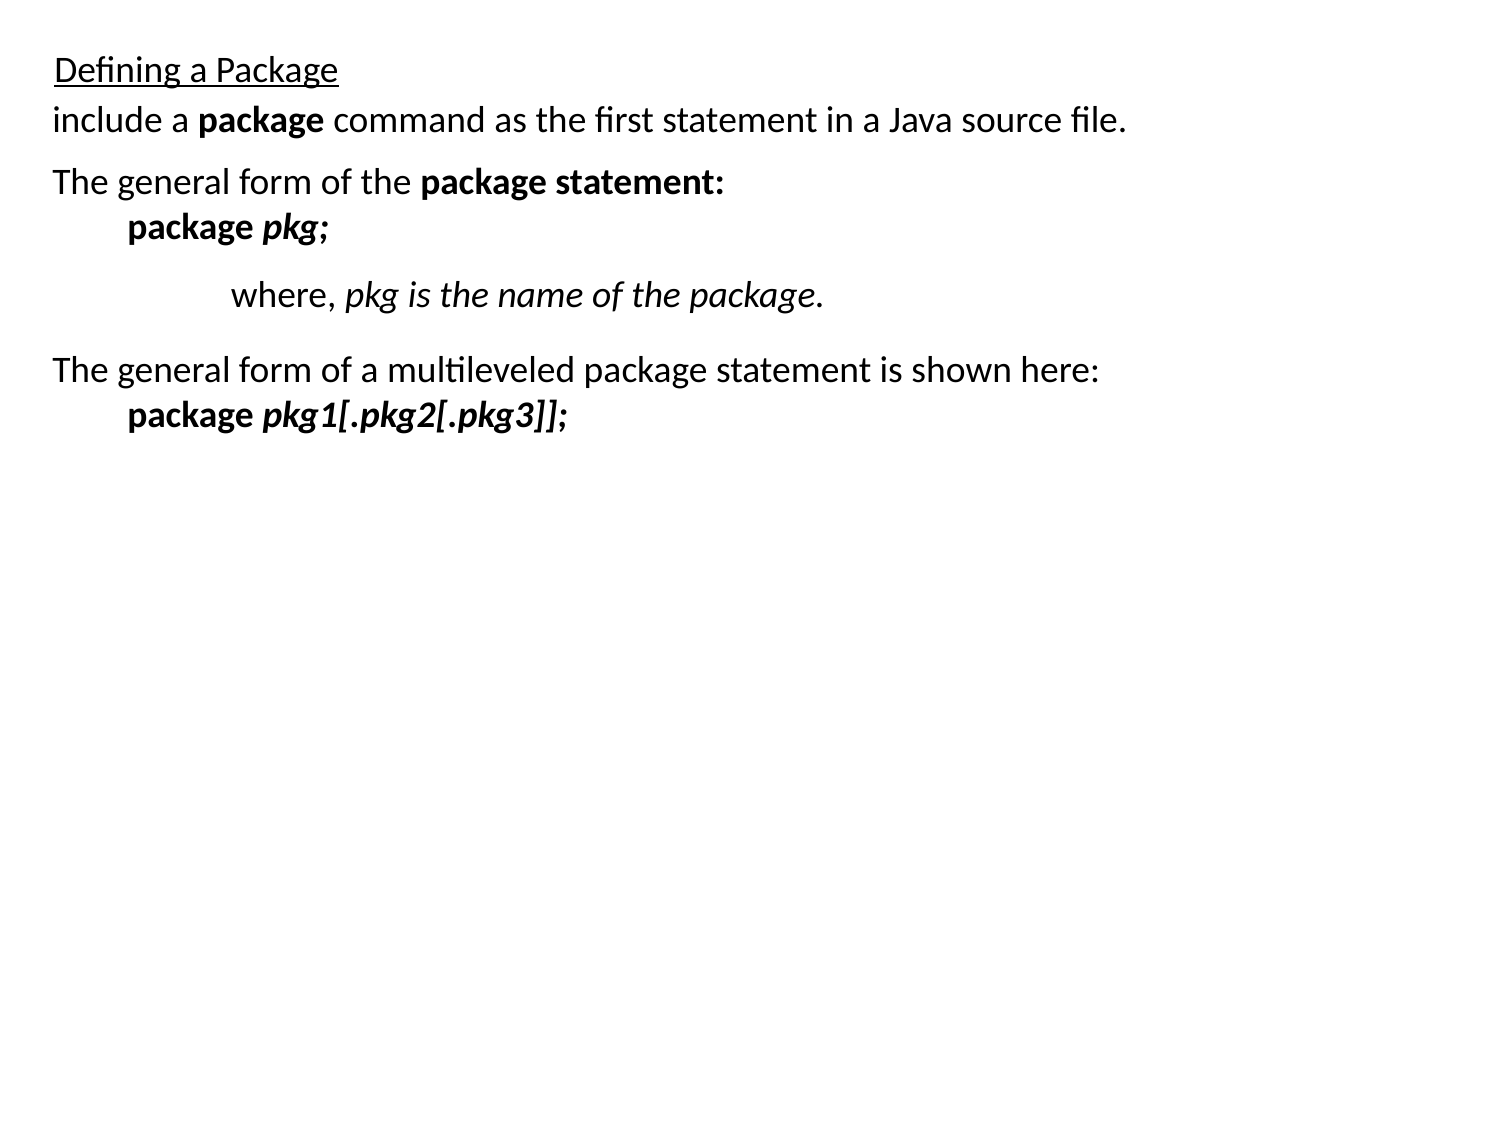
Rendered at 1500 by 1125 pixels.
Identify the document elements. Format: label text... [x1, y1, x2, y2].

text_box The general form of a multileveled package statement is shown here: package pkg1[.pkg2[.pkg3]]; [37, 337, 1438, 443]
text_box where, pkg is the name of the package. [216, 262, 841, 323]
text_box Defining a Package [39, 37, 354, 98]
text_box The general form of the package statement: package pkg; [37, 149, 1388, 255]
text_box include a package command as the first statement in a Java source file. [37, 87, 1500, 148]
